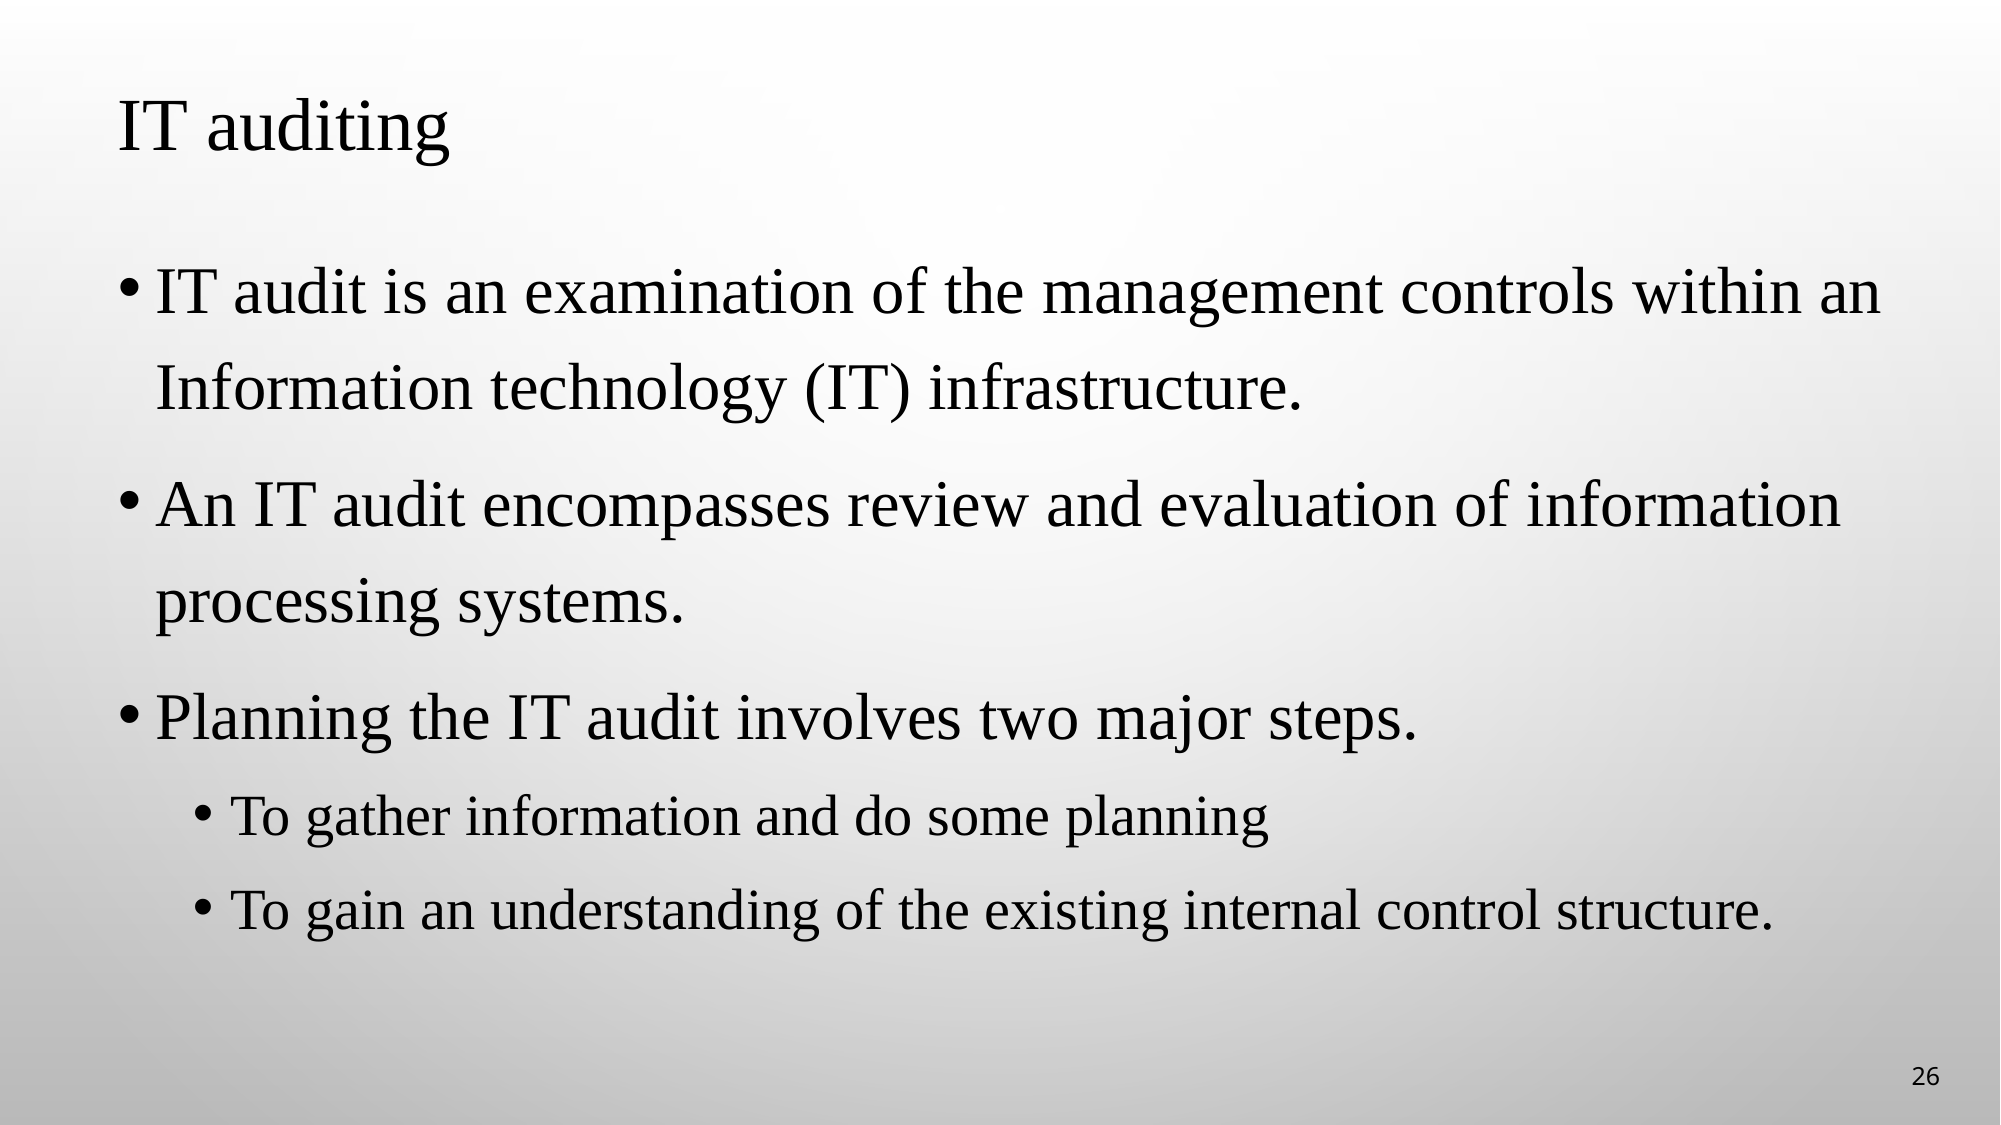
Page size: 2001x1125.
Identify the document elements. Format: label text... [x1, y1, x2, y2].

title IT auditing [102, 43, 1956, 210]
picture [0, 0, 2000, 1125]
slide_number 26 [1724, 1047, 1956, 1107]
list IT audit is an examination of the management controls within an Information technology (IT) infrastructure. An IT audit encompasses review and evaluation of information processing systems. Planning the IT audit involves two major steps. To gather information and do some planning To gain an understanding of the existing internal control structure. [102, 223, 1956, 1029]
